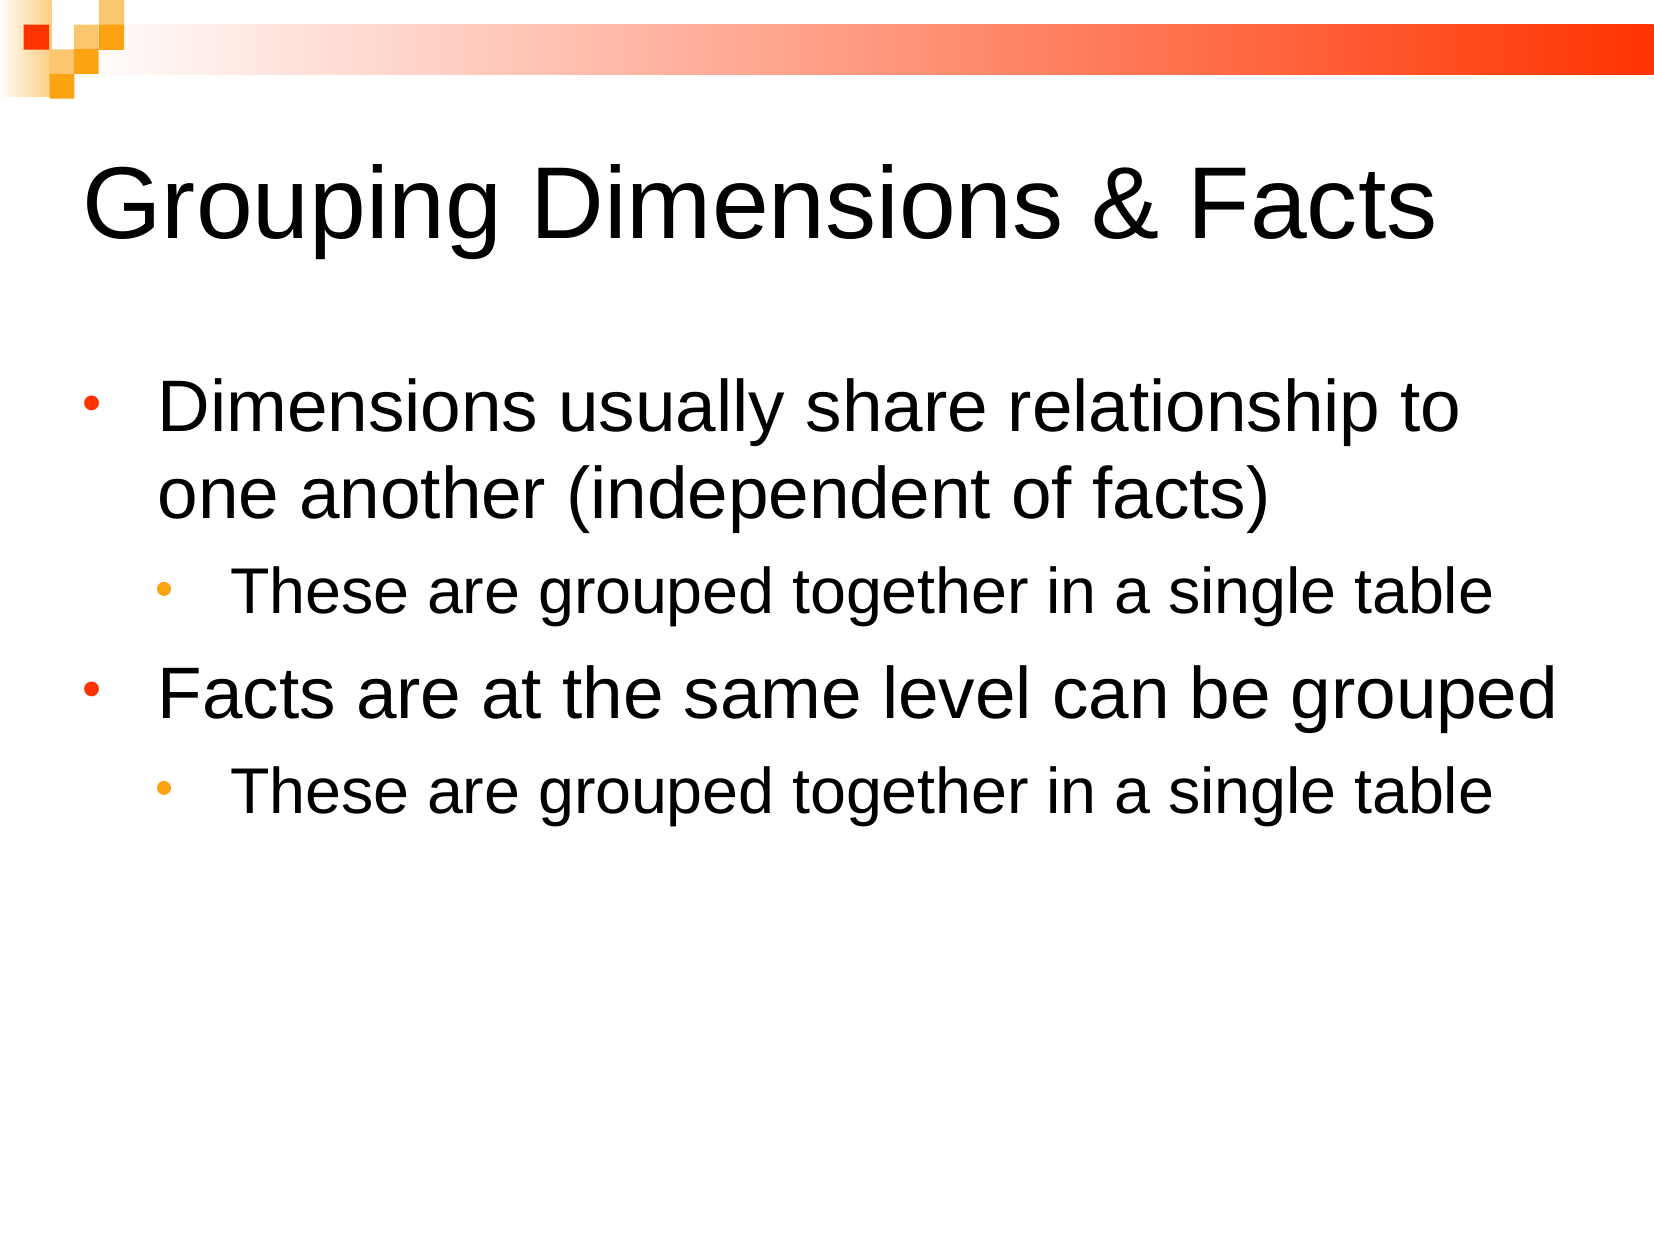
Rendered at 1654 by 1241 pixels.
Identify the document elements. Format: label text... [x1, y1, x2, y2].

table_cell N/A [687, 25, 691, 74]
text_box Grouping Dimensions & Facts [82, 82, 1571, 331]
text_box Dimensions usually share relationship to one another (independent of facts) These are grouped together in a single table Facts are at the same level can be grouped These are grouped together in a single table [82, 358, 1571, 1061]
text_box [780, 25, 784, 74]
